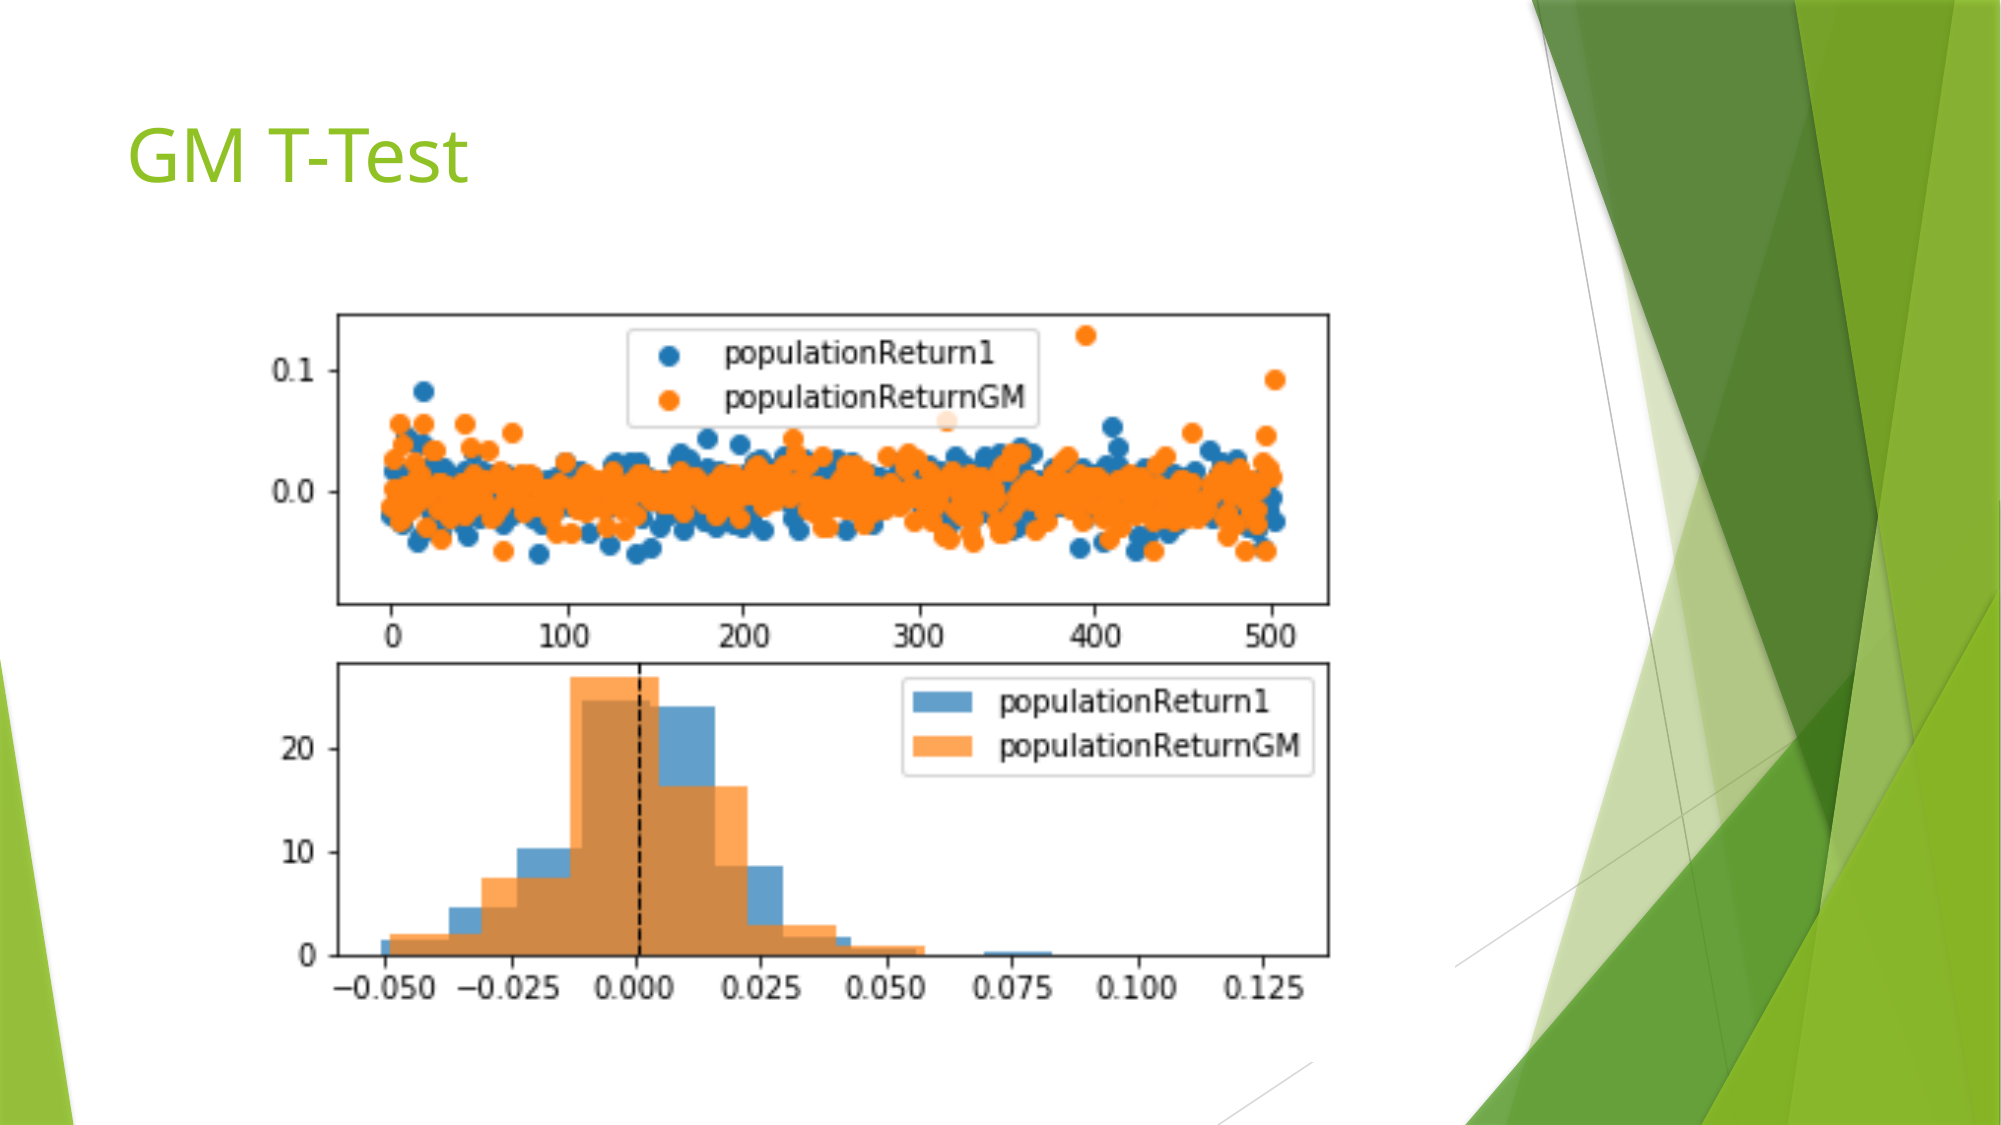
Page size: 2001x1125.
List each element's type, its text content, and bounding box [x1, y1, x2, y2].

picture [177, 210, 1455, 1063]
title GM T-Test [111, 99, 1522, 317]
